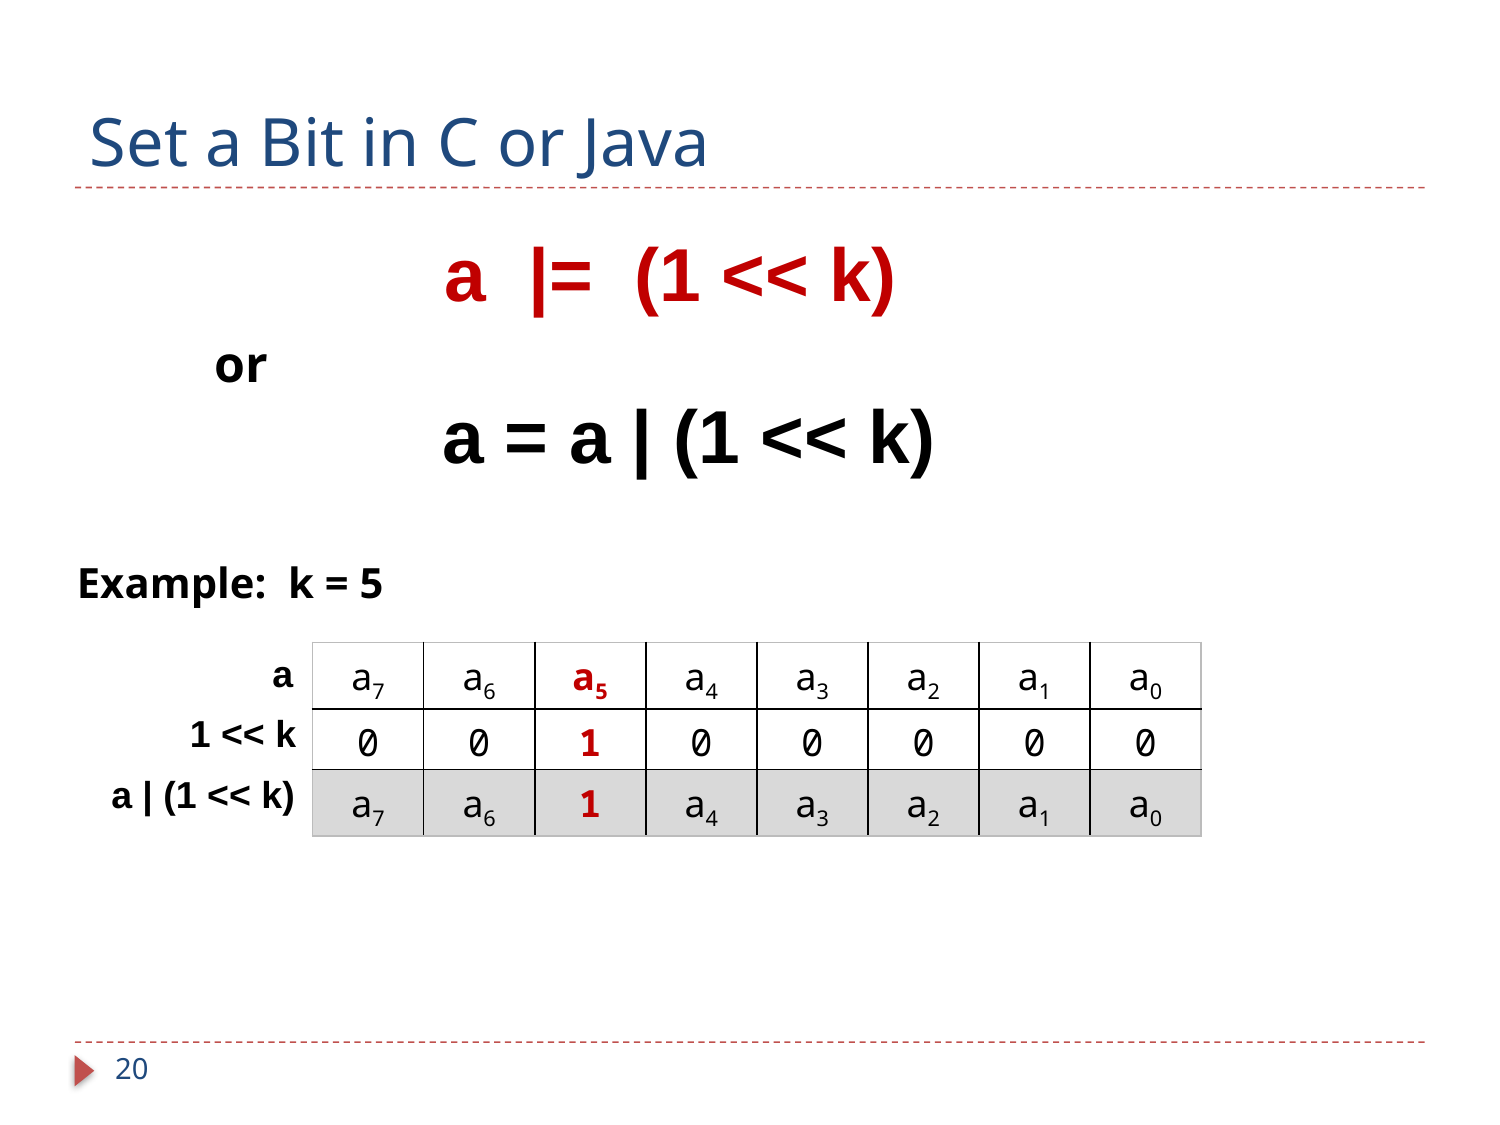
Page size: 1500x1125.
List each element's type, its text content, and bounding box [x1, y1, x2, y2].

table_cell 1 [536, 710, 645, 769]
table_header a3 [758, 643, 867, 708]
table_cell 0 [424, 710, 534, 769]
table_cell a1 [980, 770, 1089, 835]
table_cell 0 [758, 710, 867, 769]
slide_number 20 [100, 1042, 426, 1103]
table_header a0 [1091, 643, 1200, 708]
table_cell a7 [313, 770, 423, 835]
text_box a = a | (1 << k) [427, 381, 952, 487]
table_cell 0 [980, 710, 1089, 769]
text_box 1 << k [175, 703, 312, 763]
table_header a6 [424, 643, 534, 708]
table_cell a3 [758, 770, 867, 835]
table_cell 0 [1091, 710, 1200, 769]
text_box a |= (1 << k) [430, 218, 913, 324]
table_header a1 [980, 643, 1089, 708]
table_cell a4 [647, 770, 756, 835]
table_header a7 [313, 643, 423, 708]
table_cell 1 [536, 770, 645, 835]
table_header a4 [647, 643, 756, 708]
table_cell 0 [869, 710, 978, 769]
table_cell a6 [424, 770, 534, 835]
table_header a2 [869, 643, 978, 708]
table_cell a2 [869, 770, 978, 835]
table_cell a0 [1091, 770, 1200, 835]
text_box a | (1 << k) [96, 763, 310, 824]
text_box Example: k = 5 [62, 549, 399, 615]
table_cell 0 [313, 710, 423, 769]
table_header a5 [536, 643, 645, 708]
title Set a Bit in C or Java [75, 24, 1425, 188]
text_box or [199, 324, 283, 400]
text_box a [257, 642, 309, 703]
table_cell 0 [647, 710, 756, 769]
